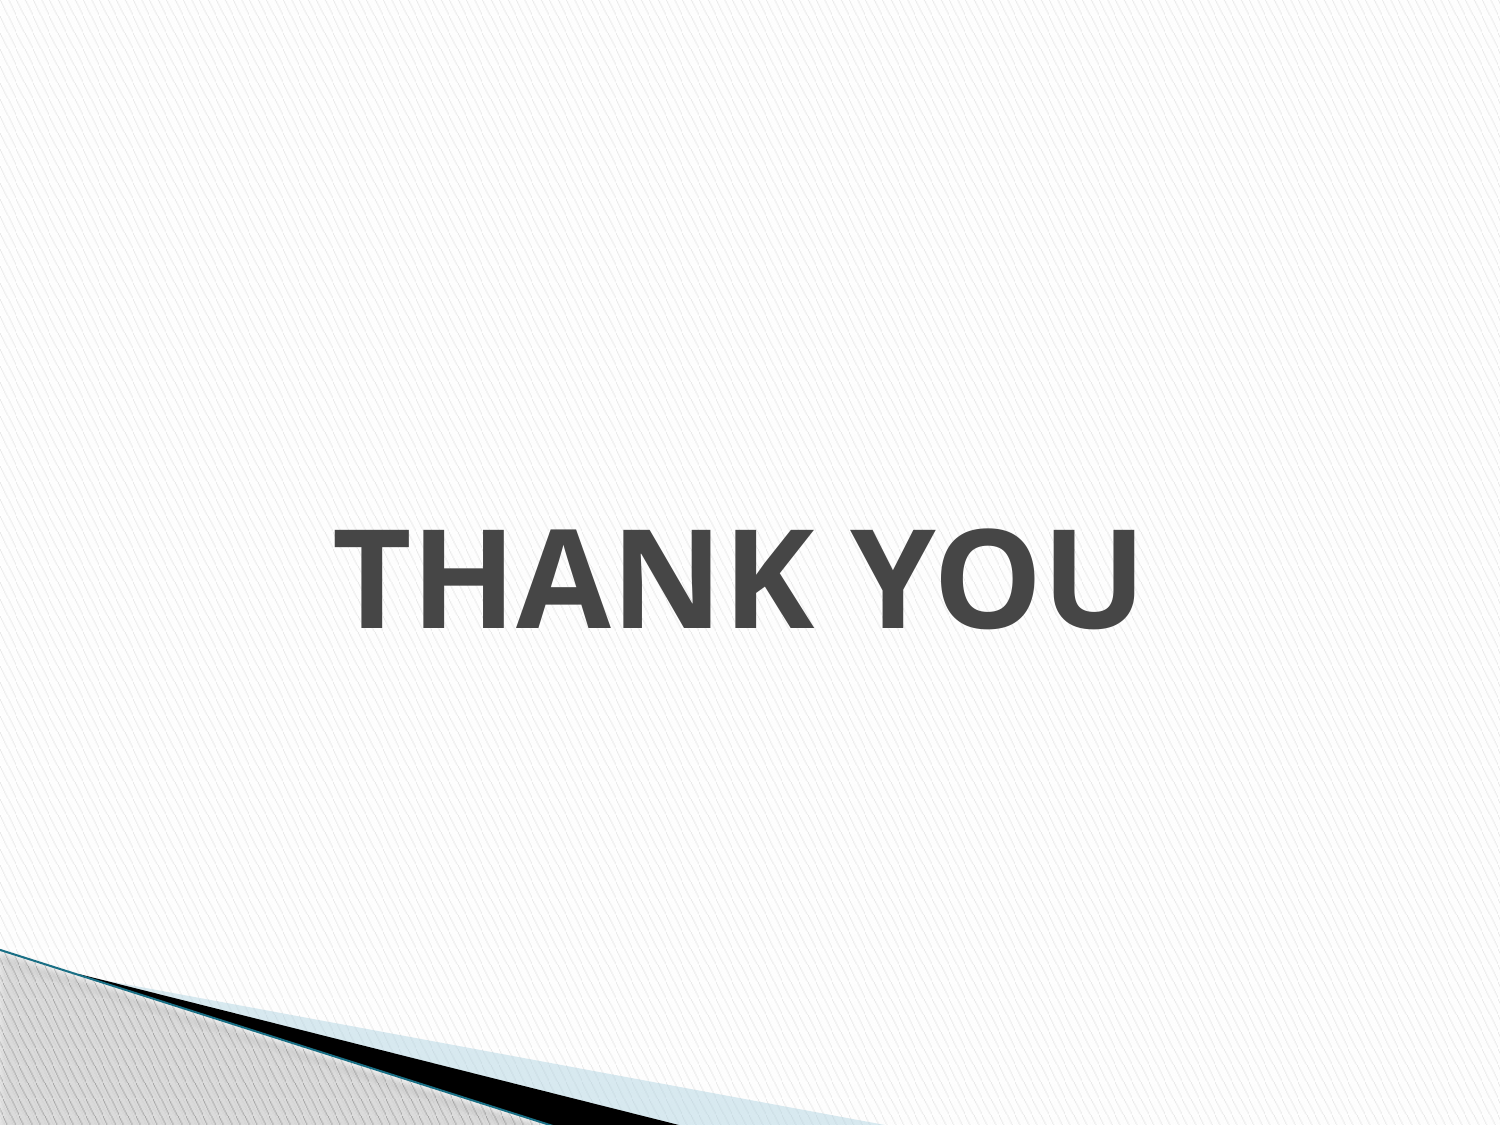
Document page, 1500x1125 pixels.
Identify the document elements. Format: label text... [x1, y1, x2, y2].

title THANK YOU [64, 479, 1415, 668]
